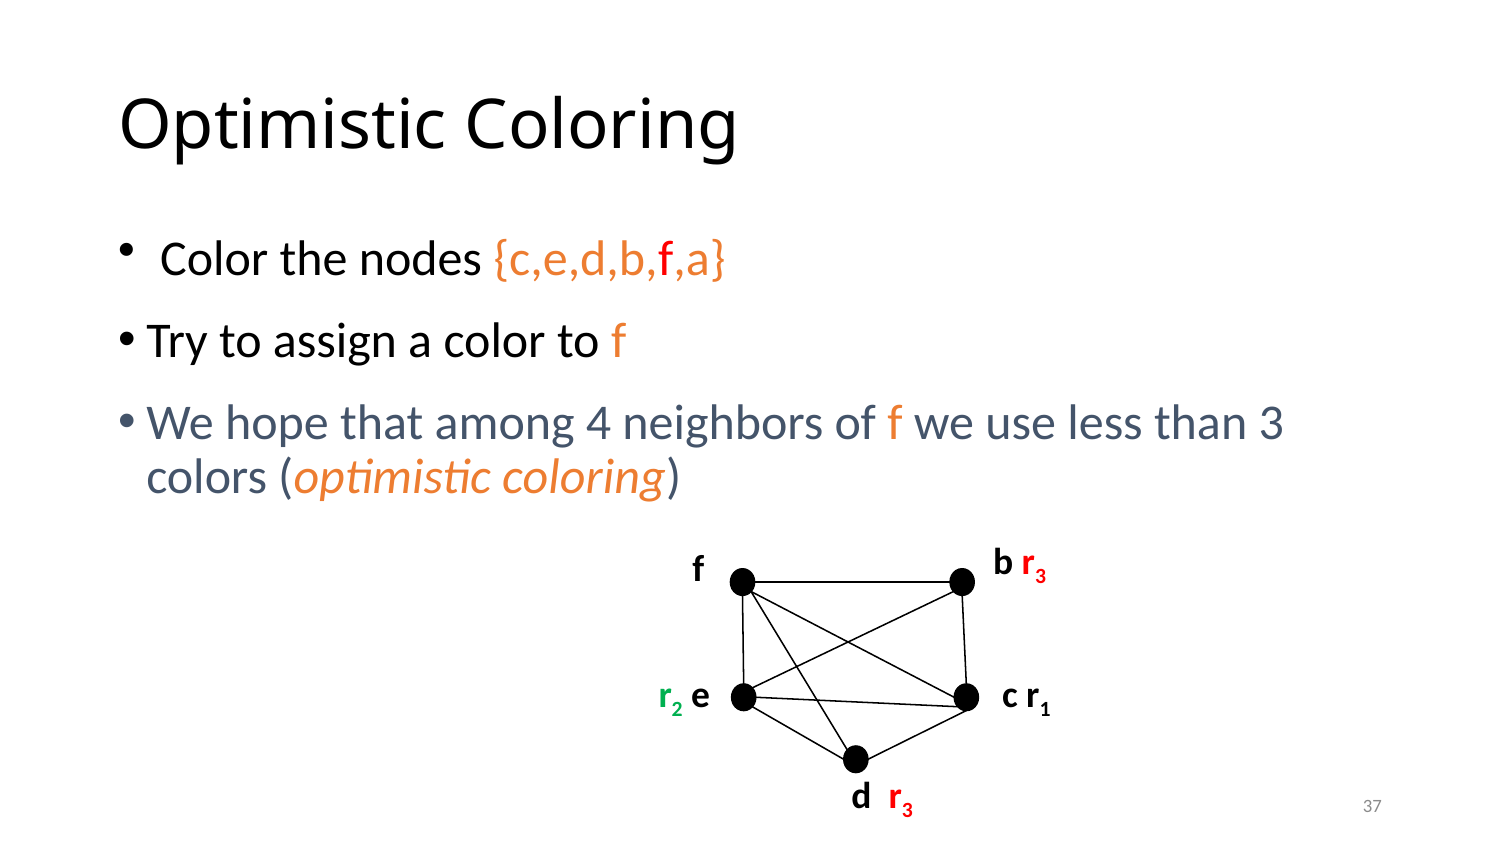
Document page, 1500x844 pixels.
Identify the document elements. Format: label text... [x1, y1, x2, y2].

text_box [848, 591, 955, 697]
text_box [954, 662, 1102, 724]
list Color the nodes {c,e,d,b,f,a} Try to assign a color to f We hope that among 4 neighbors of f we use less than 3 colors (optimistic coloring) [103, 224, 1397, 760]
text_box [836, 745, 951, 825]
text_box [643, 536, 755, 598]
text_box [848, 697, 958, 707]
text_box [962, 595, 967, 684]
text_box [867, 710, 967, 760]
title Optimistic Coloring [103, 44, 1397, 208]
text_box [950, 529, 1075, 596]
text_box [643, 662, 750, 724]
slide_number 37 [1059, 782, 1397, 827]
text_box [752, 706, 844, 760]
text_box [750, 591, 848, 750]
